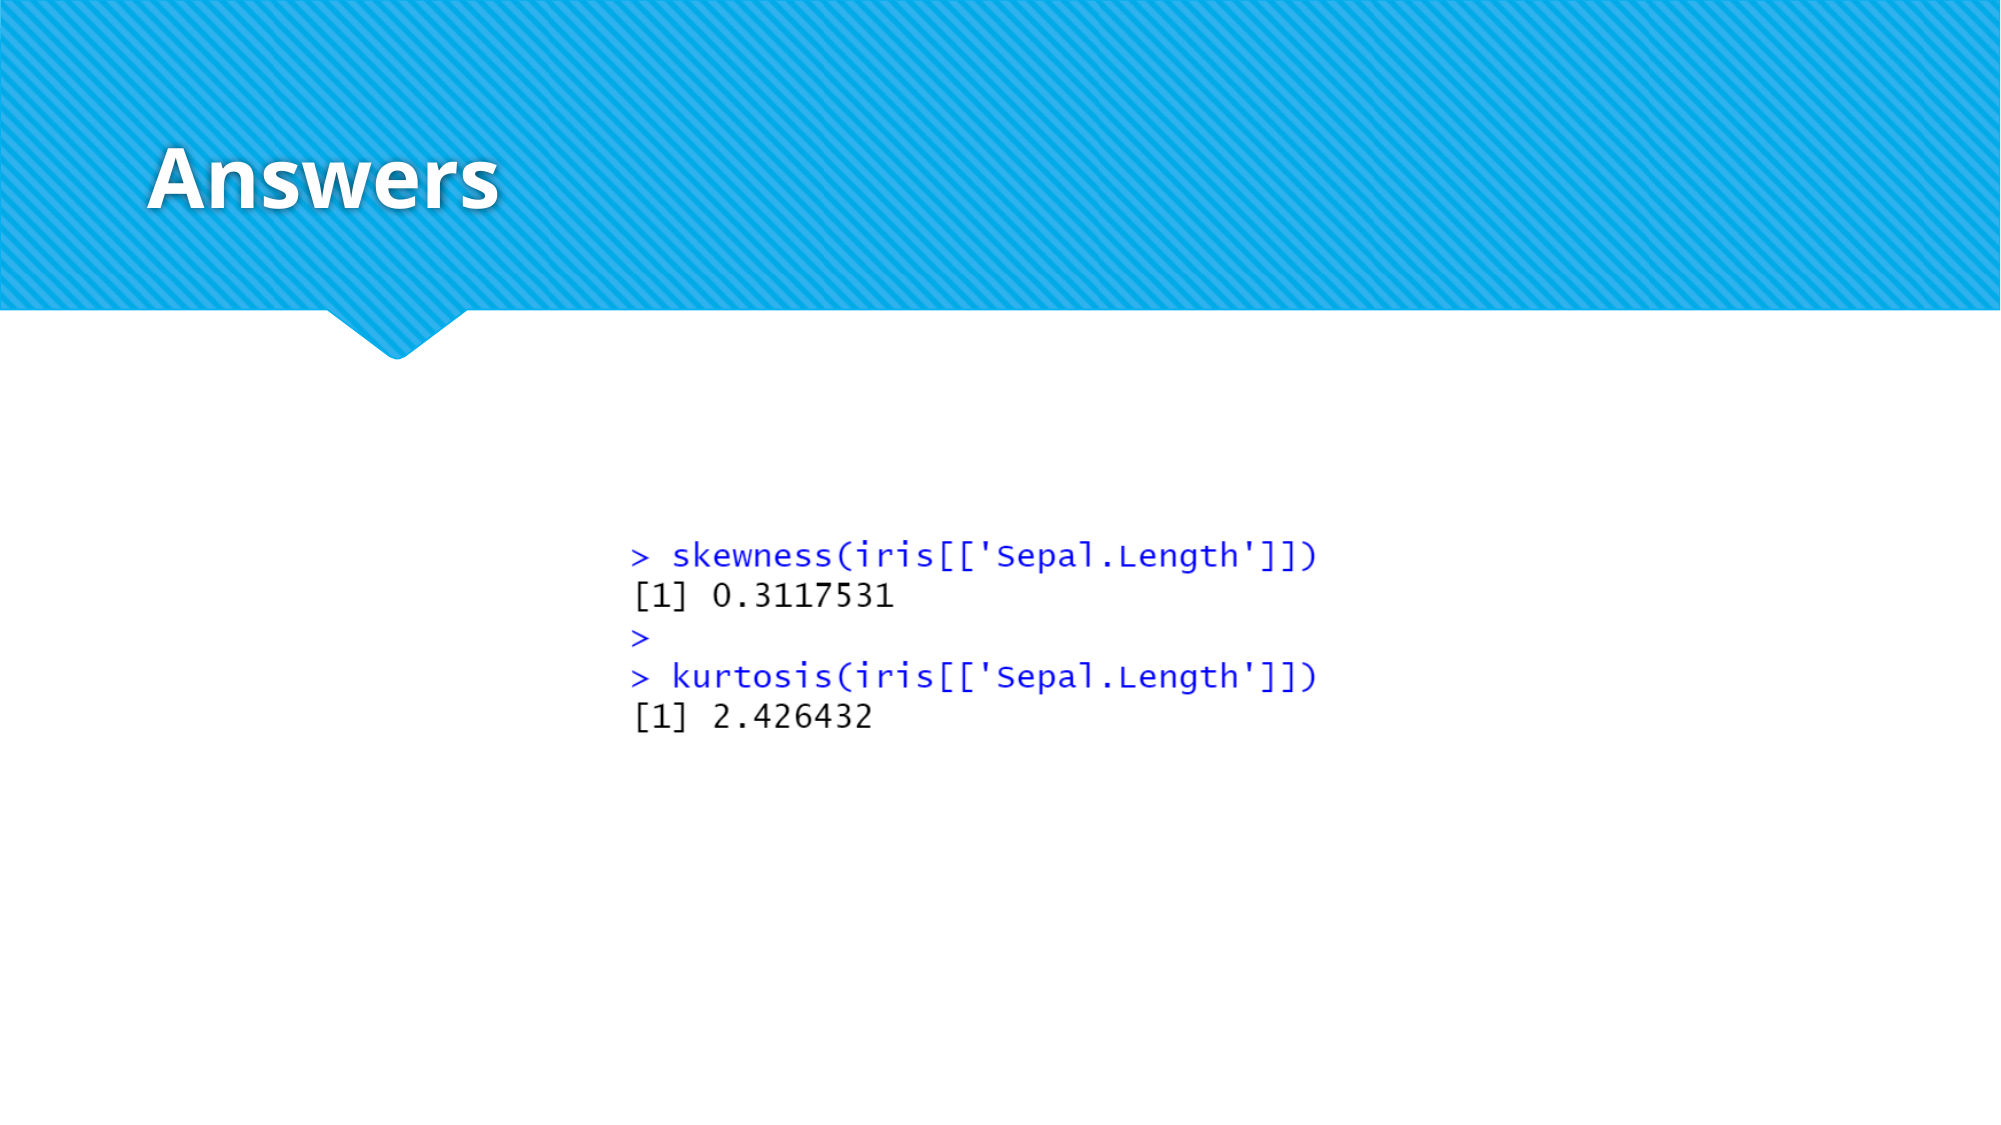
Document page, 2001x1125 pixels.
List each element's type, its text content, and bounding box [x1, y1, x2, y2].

picture [623, 539, 1322, 748]
title Answers [132, 73, 1868, 233]
